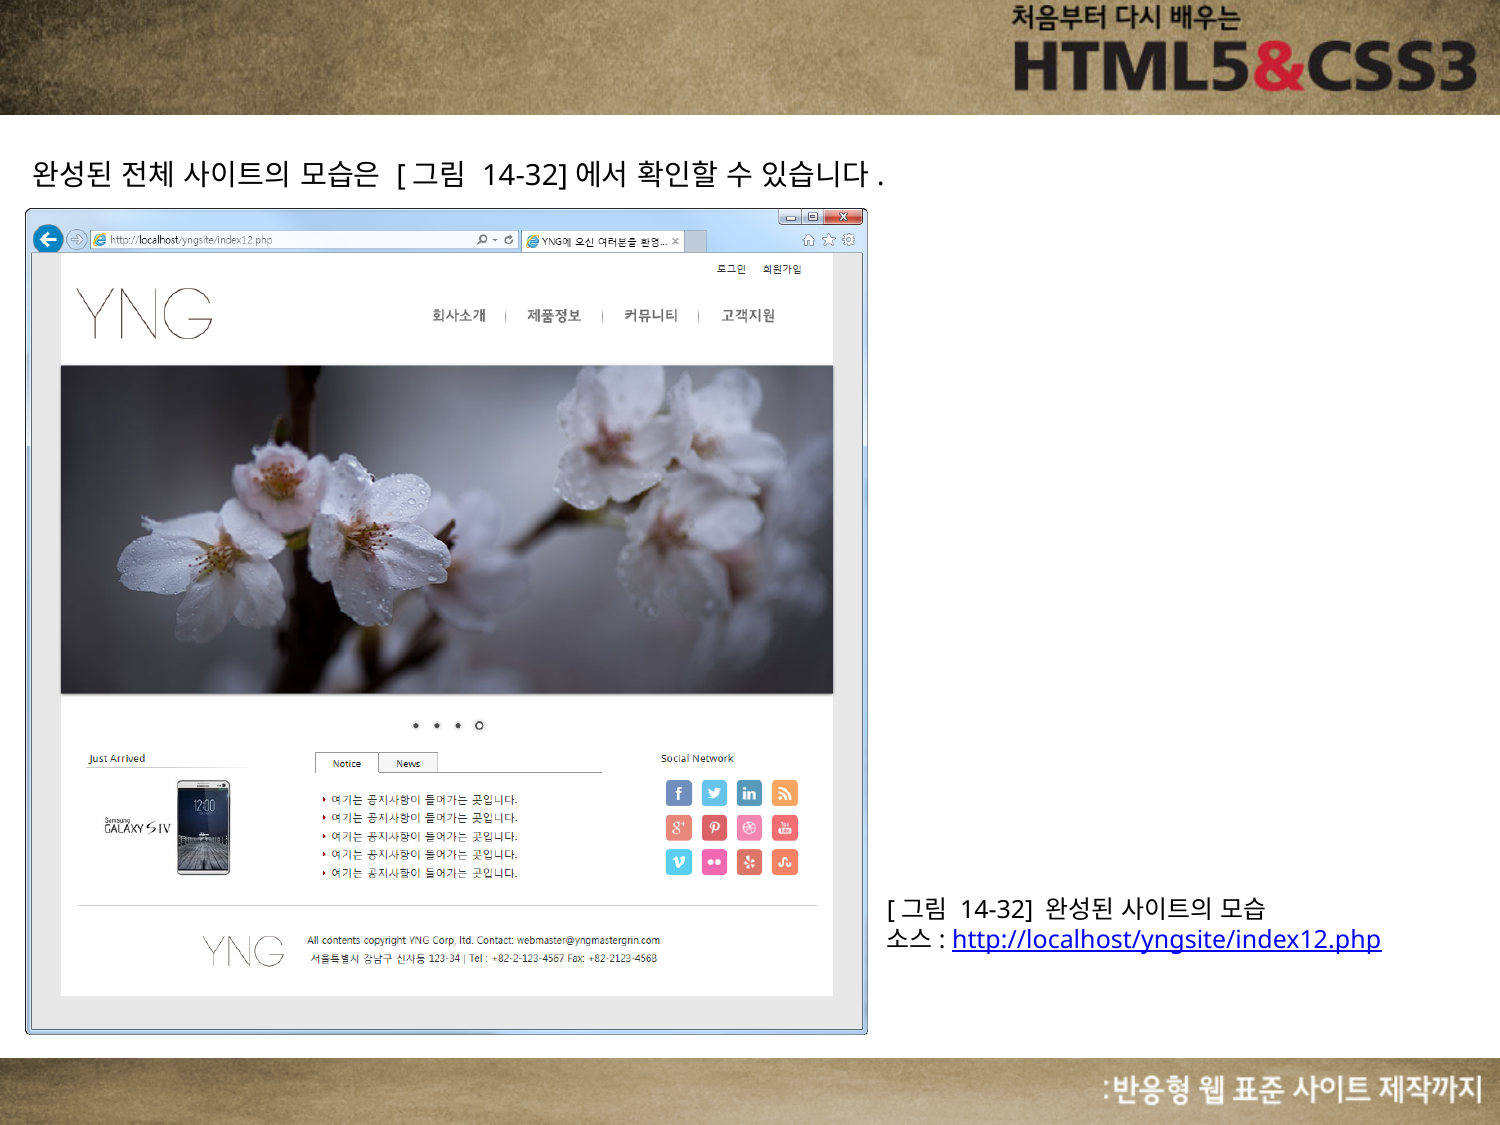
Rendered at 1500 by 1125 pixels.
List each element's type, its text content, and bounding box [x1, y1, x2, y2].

text_box [그림 14-32] 완성된 사이트의 모습 소스: http://localhost/yngsite/index12.php [873, 886, 1440, 965]
picture [0, 0, 1500, 115]
text_box 완성된 전체 사이트의 모습은 [그림 14-32]에서 확인할 수 있습니다. [17, 148, 1436, 234]
picture [24, 207, 869, 1035]
picture [0, 1058, 1500, 1125]
